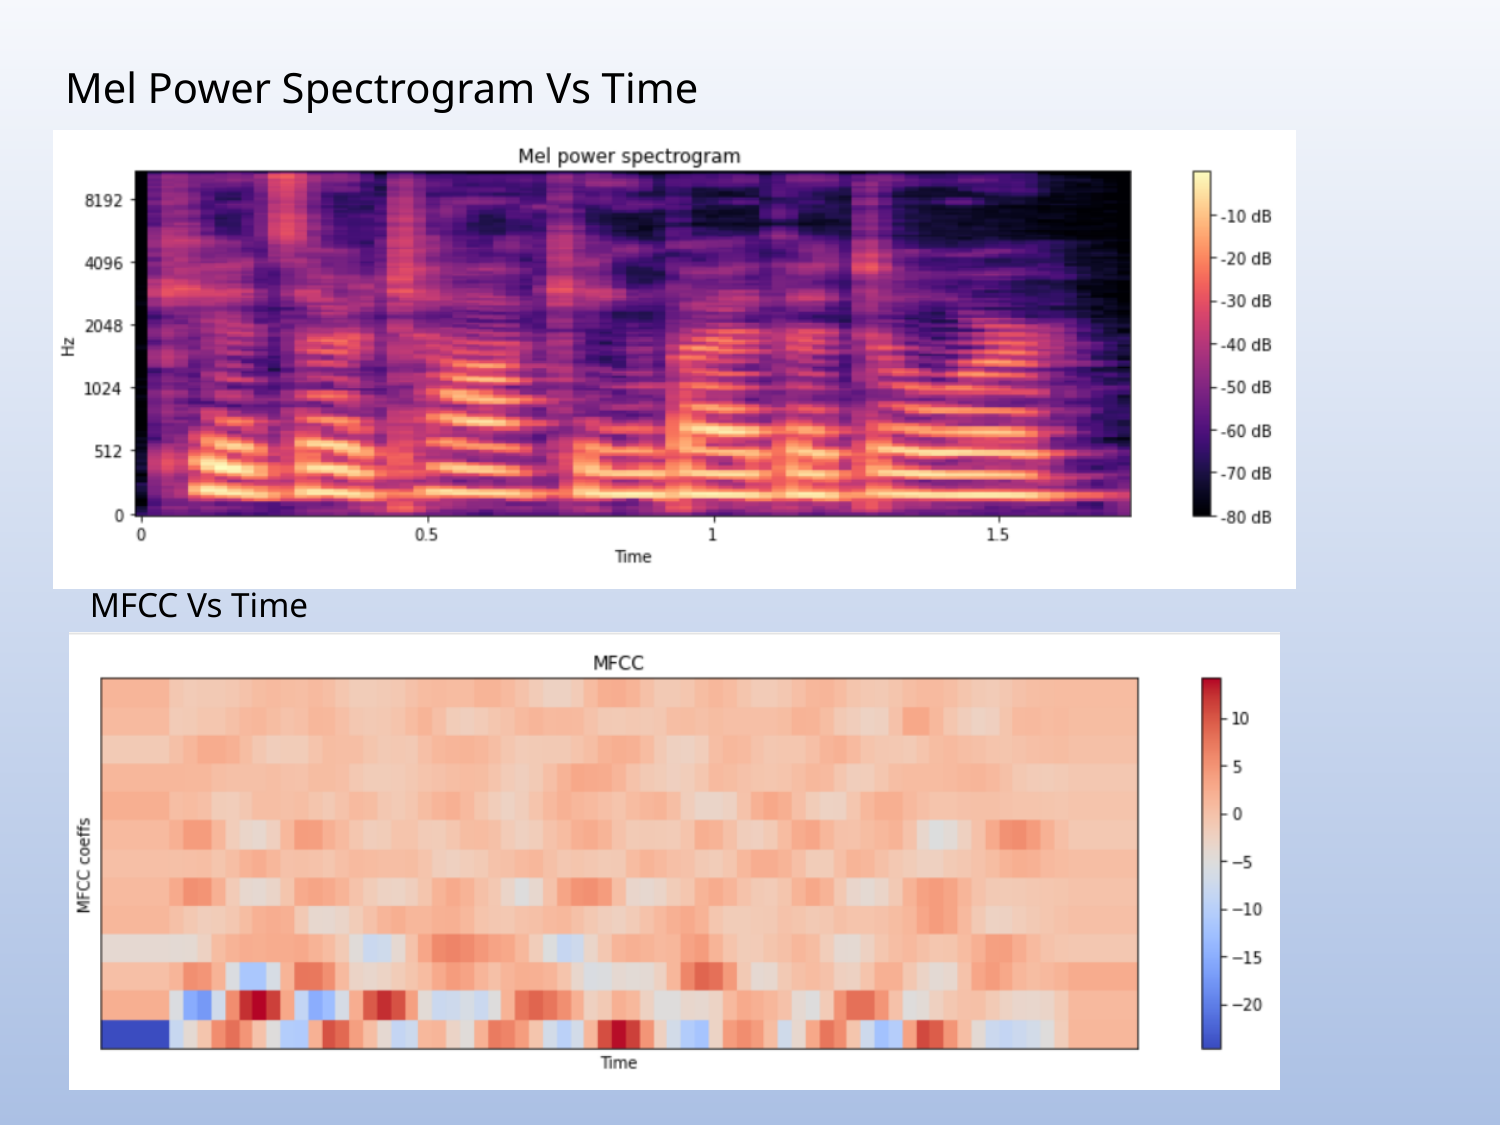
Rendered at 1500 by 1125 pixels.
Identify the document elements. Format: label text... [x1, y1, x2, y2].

title Mel Power Spectrogram Vs Time [50, 75, 1138, 105]
picture [69, 632, 1280, 1090]
text_box MFCC Vs Time [74, 589, 1038, 632]
picture [53, 130, 1296, 589]
